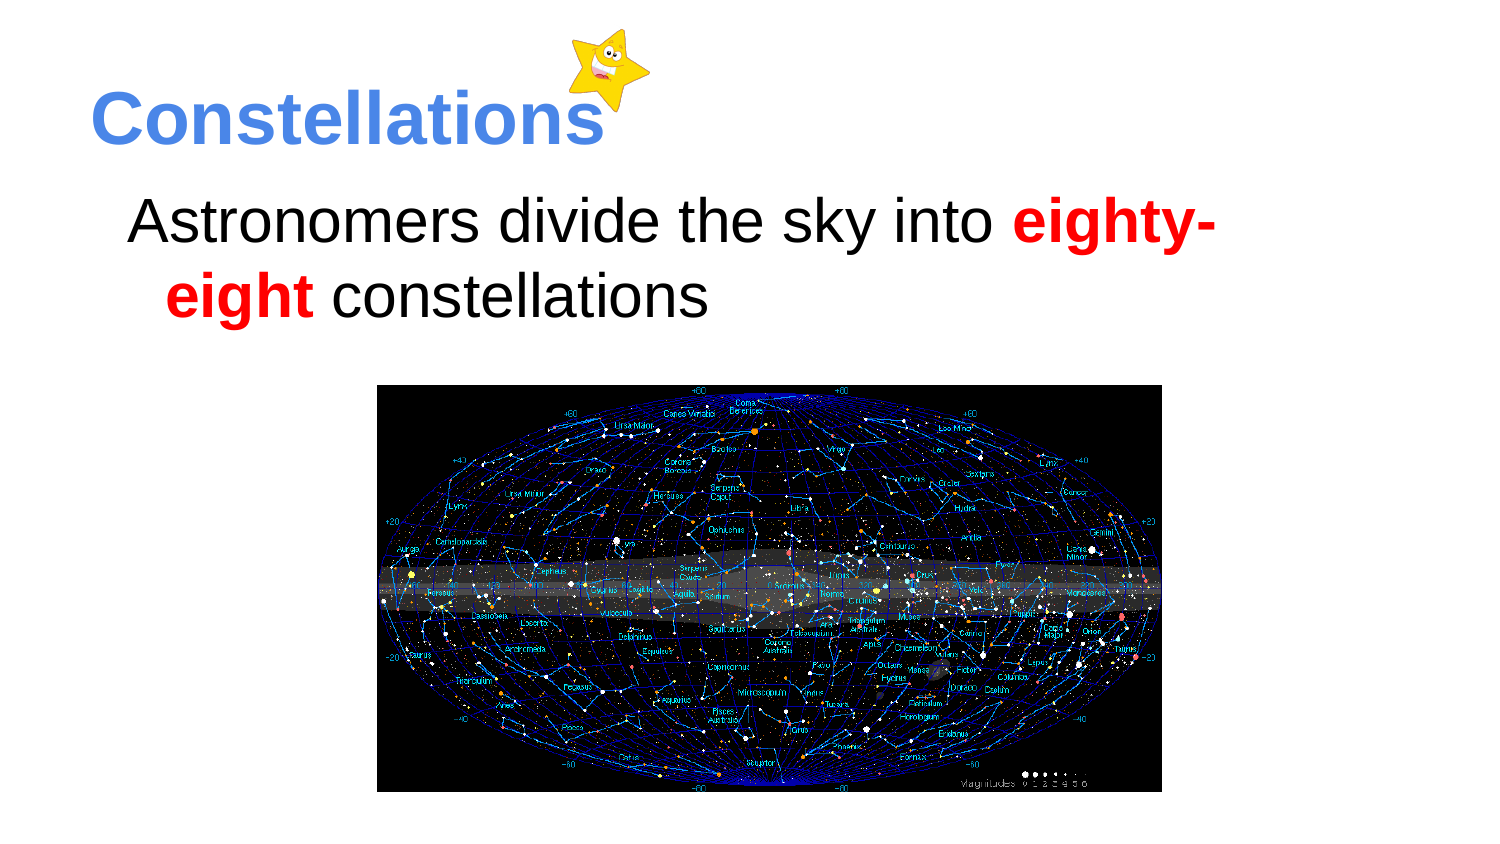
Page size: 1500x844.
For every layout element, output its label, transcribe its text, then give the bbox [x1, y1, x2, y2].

picture [550, 11, 661, 121]
list Astronomers divide the sky into eighty-eight constellations [75, 165, 1351, 411]
title Constellations [75, 33, 1425, 175]
picture [377, 385, 1163, 792]
